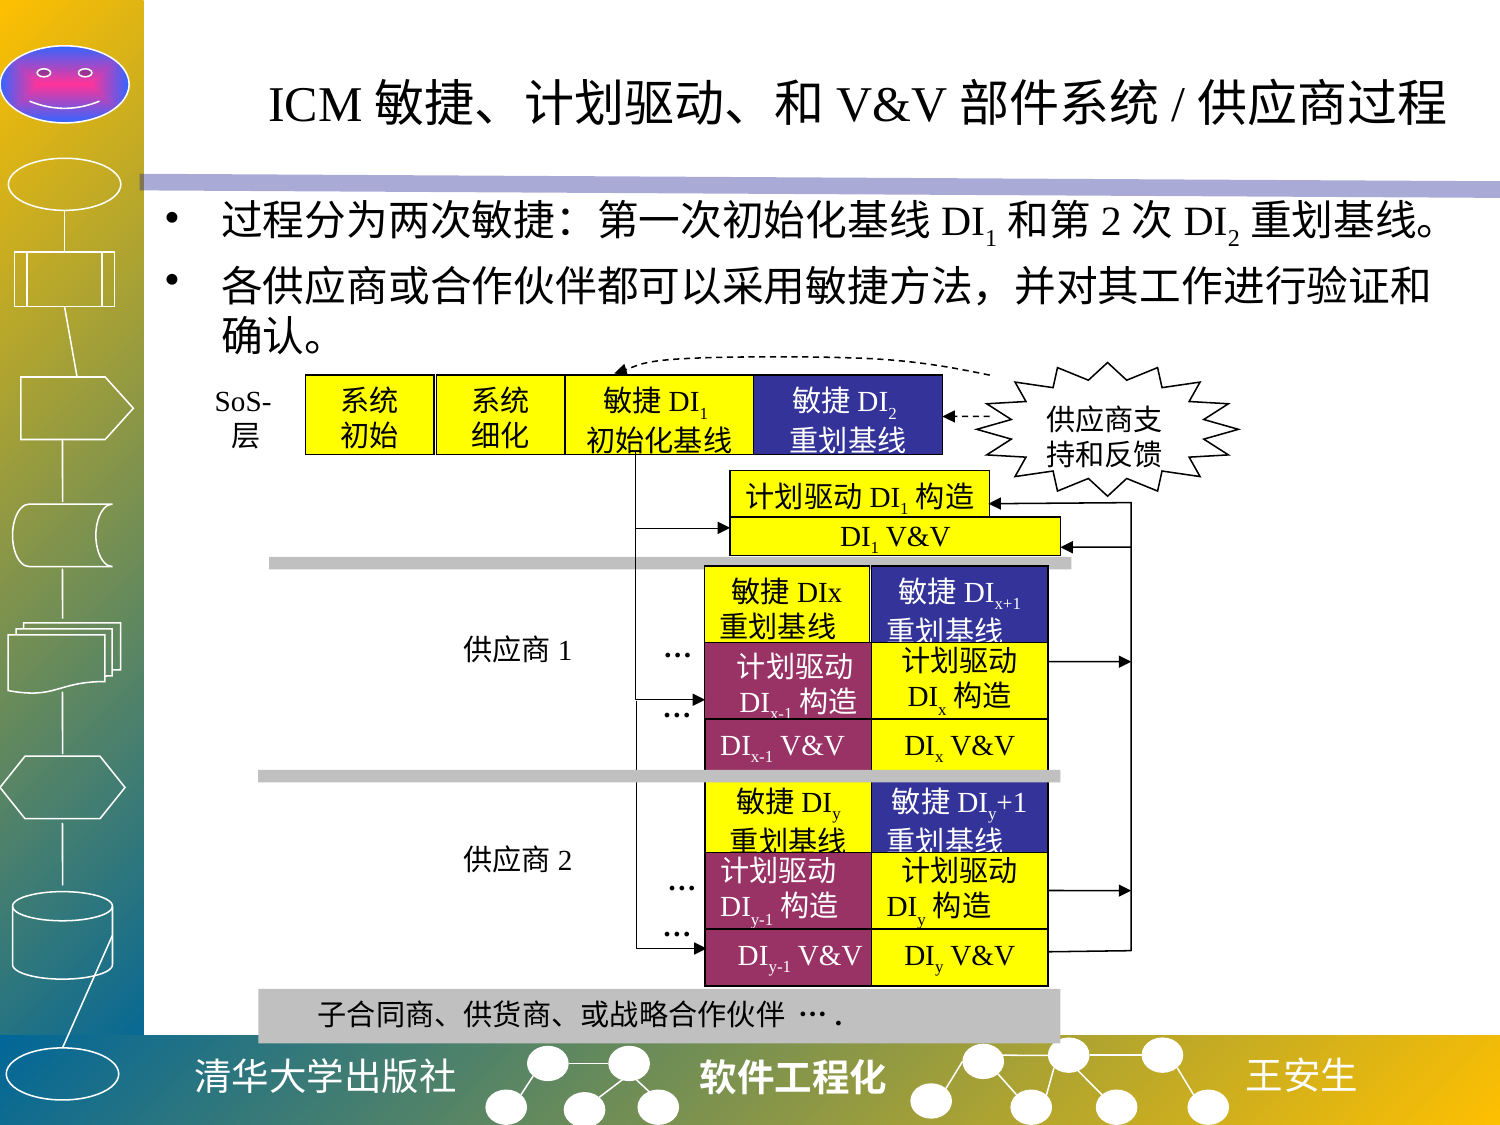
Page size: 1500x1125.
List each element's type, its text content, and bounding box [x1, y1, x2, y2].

list 过程分为两次敏捷：第一次初始化基线DI1和第2次DI2重划基线。 各供应商或合作伙伴都可以采用敏捷方法，并对其工作进行验证和确认。 [149, 186, 1463, 357]
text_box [187, 355, 1239, 1044]
title ICM敏捷、计划驱动、和V&V部件系统/供应商过程 [187, 40, 1463, 162]
